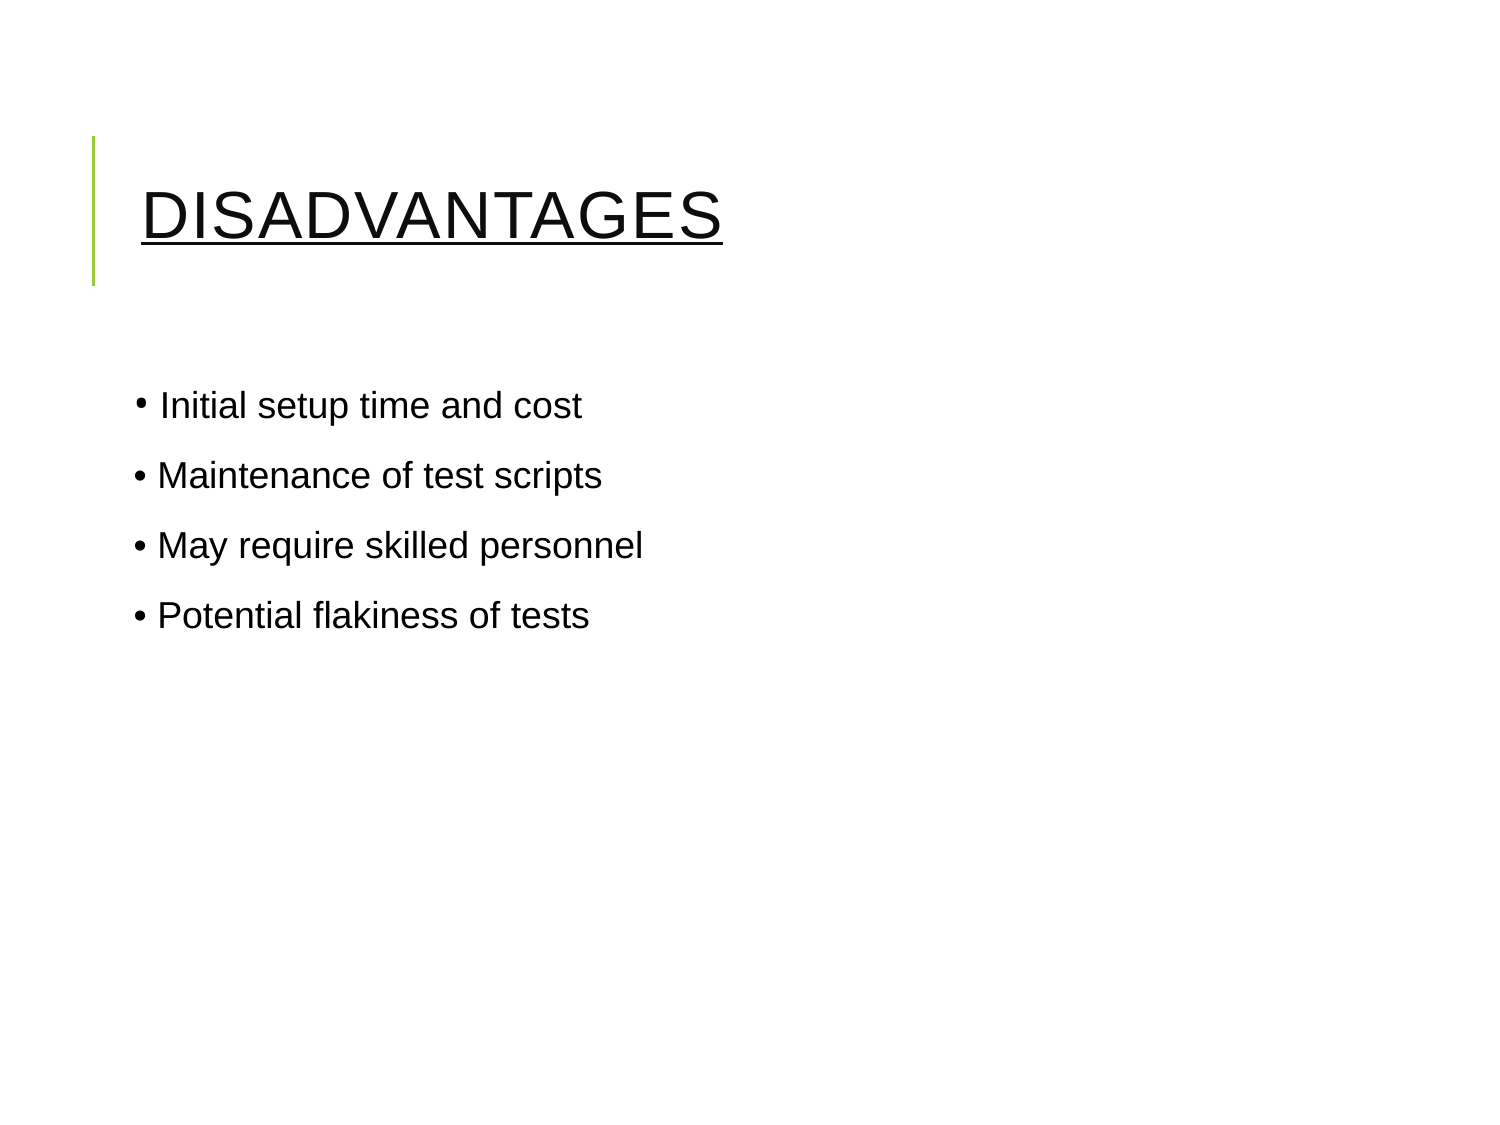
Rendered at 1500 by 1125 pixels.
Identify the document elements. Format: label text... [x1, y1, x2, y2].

list • Initial setup time and cost • Maintenance of test scripts • May require skilled personnel • Potential flakiness of tests [126, 375, 1322, 1035]
title Disadvantages [126, 96, 1322, 342]
